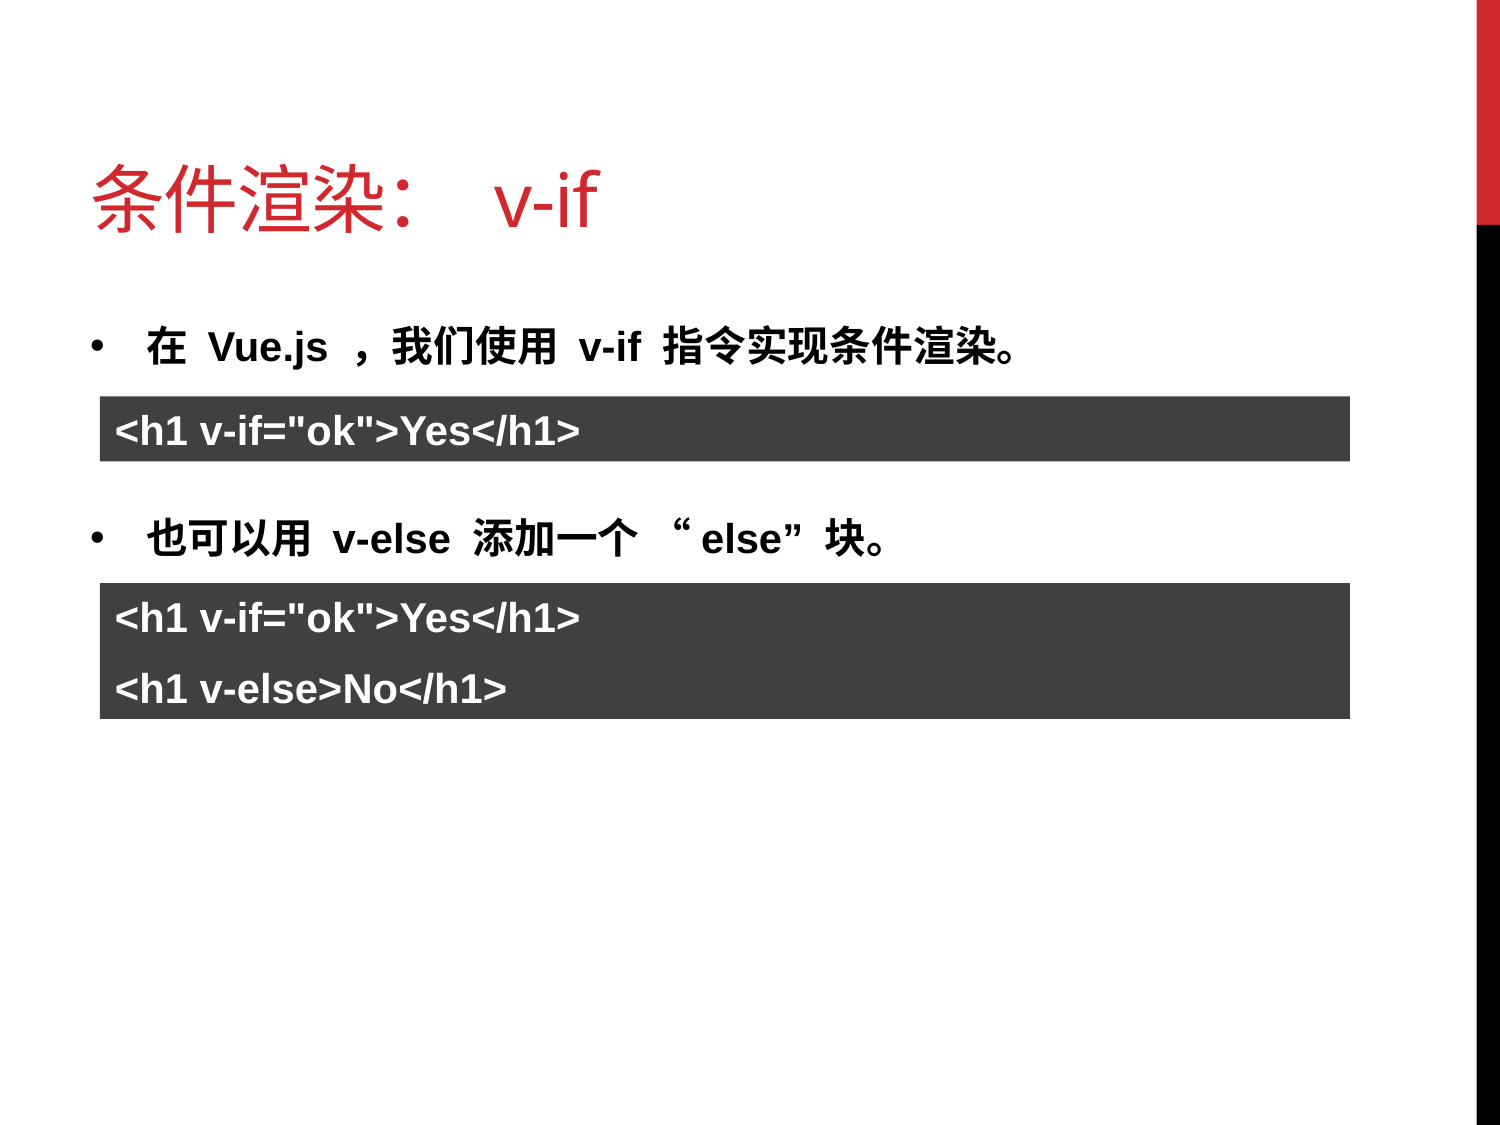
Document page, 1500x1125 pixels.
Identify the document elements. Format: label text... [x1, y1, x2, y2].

title 条件渲染： v-if [75, 25, 1025, 250]
text_box <h1 v-if="ok">Yes</h1> [99, 396, 1350, 462]
list 在 Vue.js ，我们使用 v-if 指令实现条件渲染。 也可以用 v-else 添加一个 “else” 块。 [75, 287, 1325, 1005]
text_box <h1 v-if="ok">Yes</h1> <h1 v-else>No</h1> [99, 583, 1350, 719]
